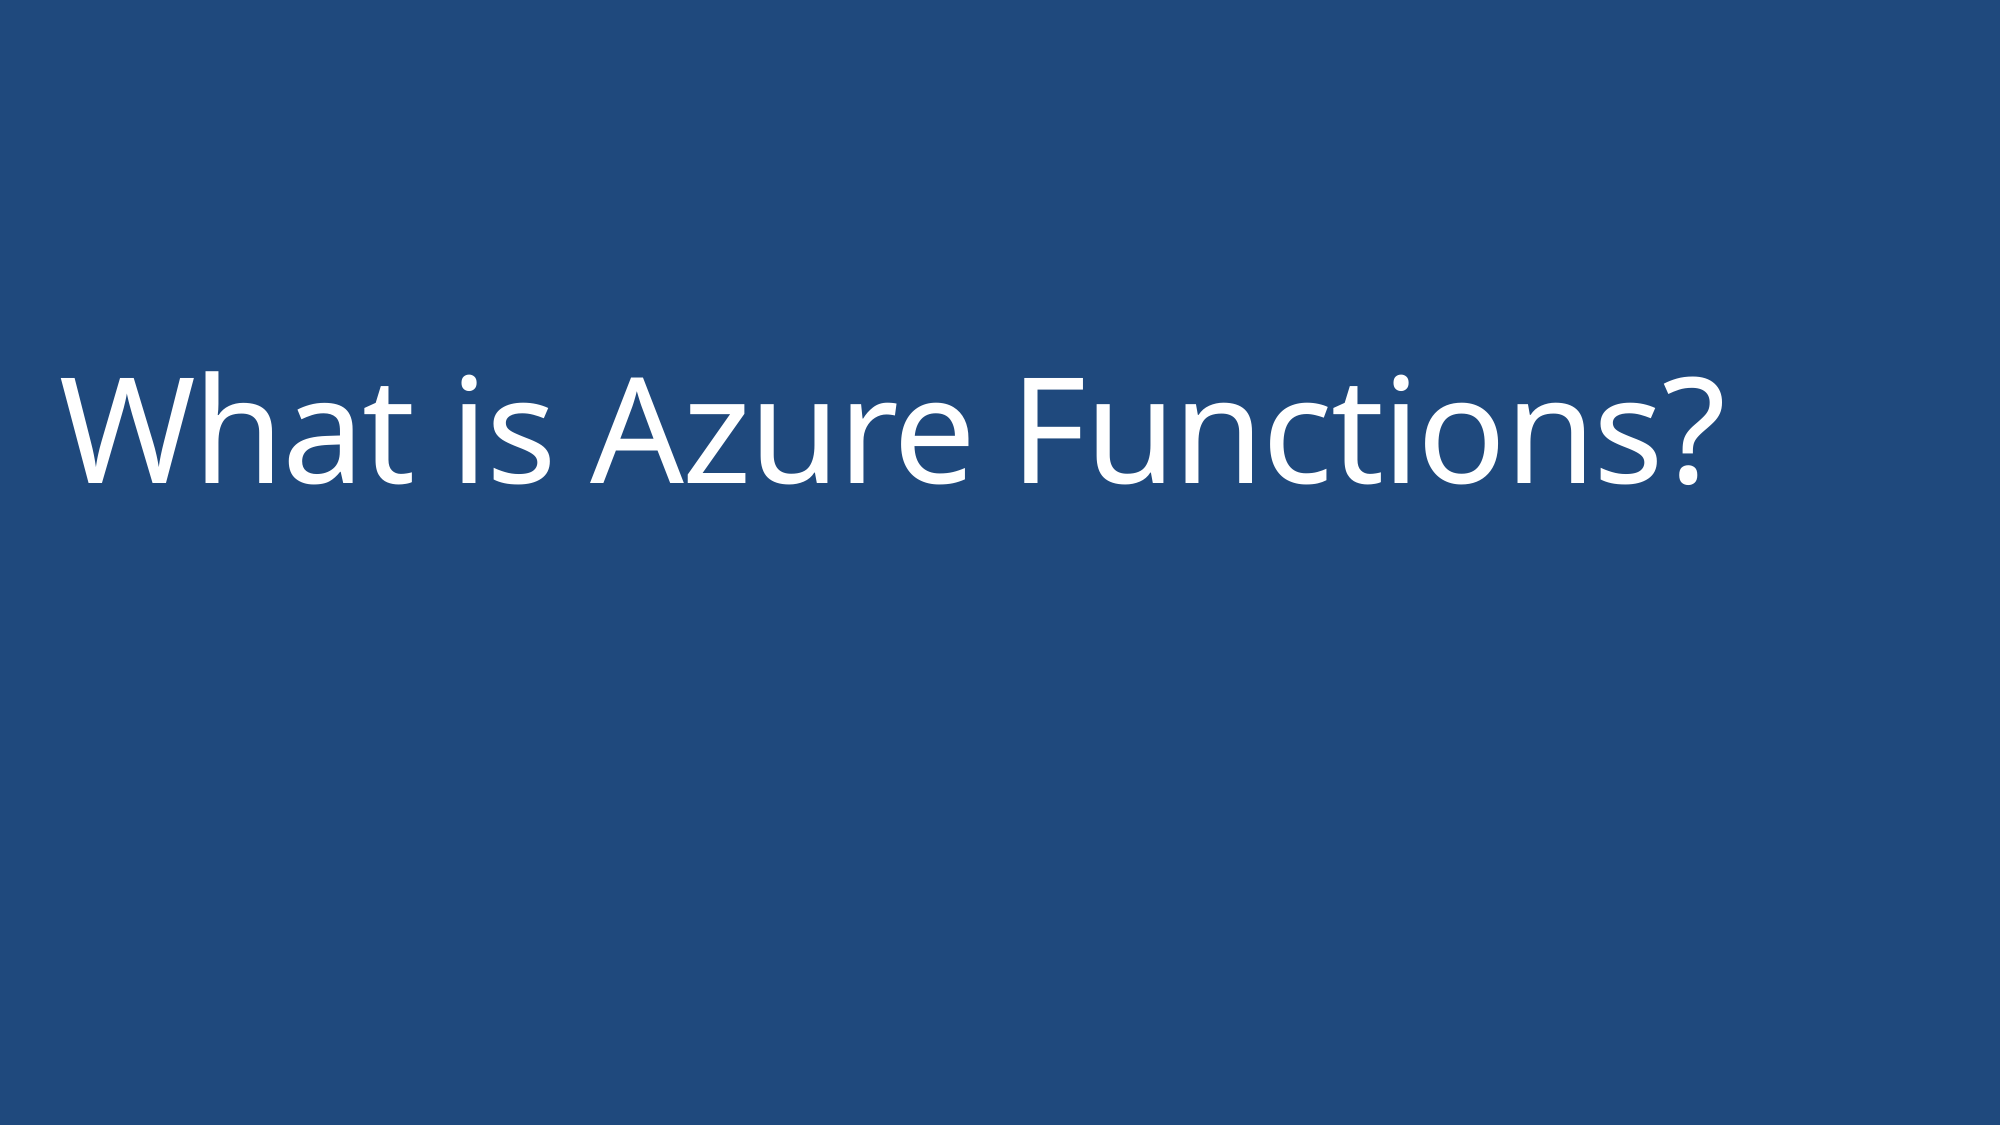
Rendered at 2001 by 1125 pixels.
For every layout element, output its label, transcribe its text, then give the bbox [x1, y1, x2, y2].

title What is Azure Functions? [44, 341, 1956, 532]
